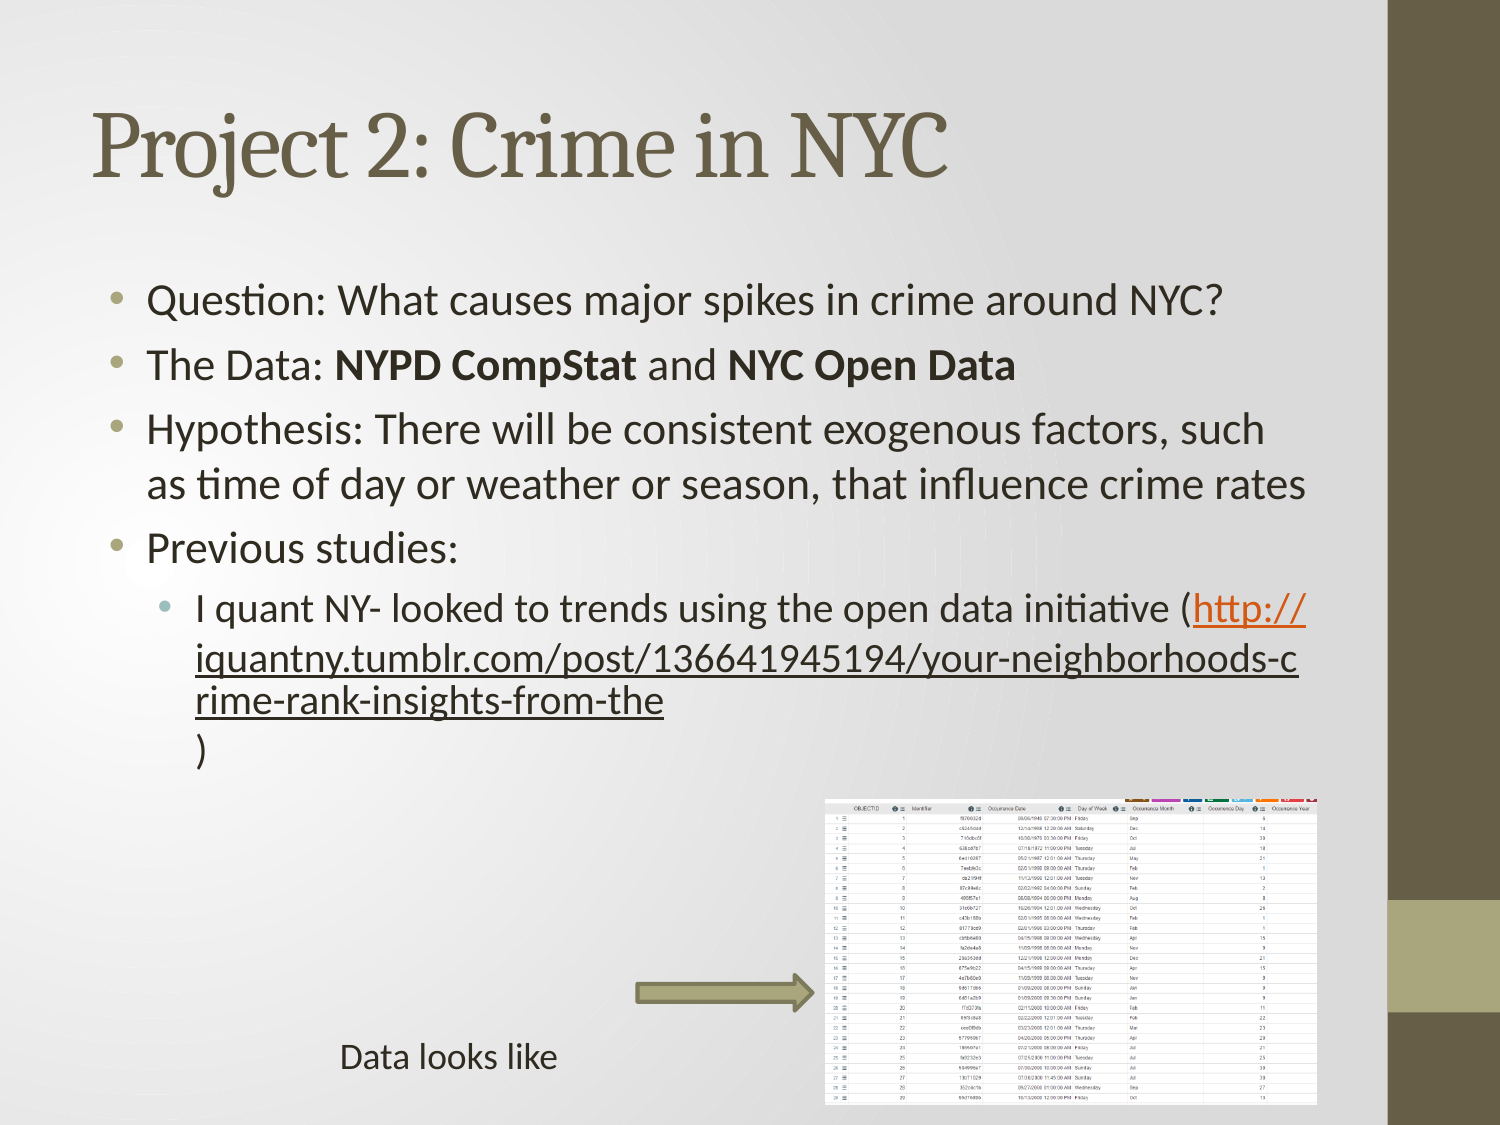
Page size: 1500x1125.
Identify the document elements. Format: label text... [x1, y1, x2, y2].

title Project 2: Crime in NYC [75, 45, 1325, 233]
picture [824, 799, 1317, 1106]
list Question: What causes major spikes in crime around NYC? The Data: NYPD CompStat and NYC Open Data Hypothesis: There will be consistent exogenous factors, such as time of day or weather or season, that influence crime rates Previous studies: I quant NY- looked to trends using the open data initiative (http://iquantny.tumblr.com/post/136641945194/your-neighborhoods-crime-rank-insights-from-the) [75, 262, 1325, 1050]
text_box Data looks like [324, 1024, 800, 1085]
text_box [635, 973, 815, 1013]
